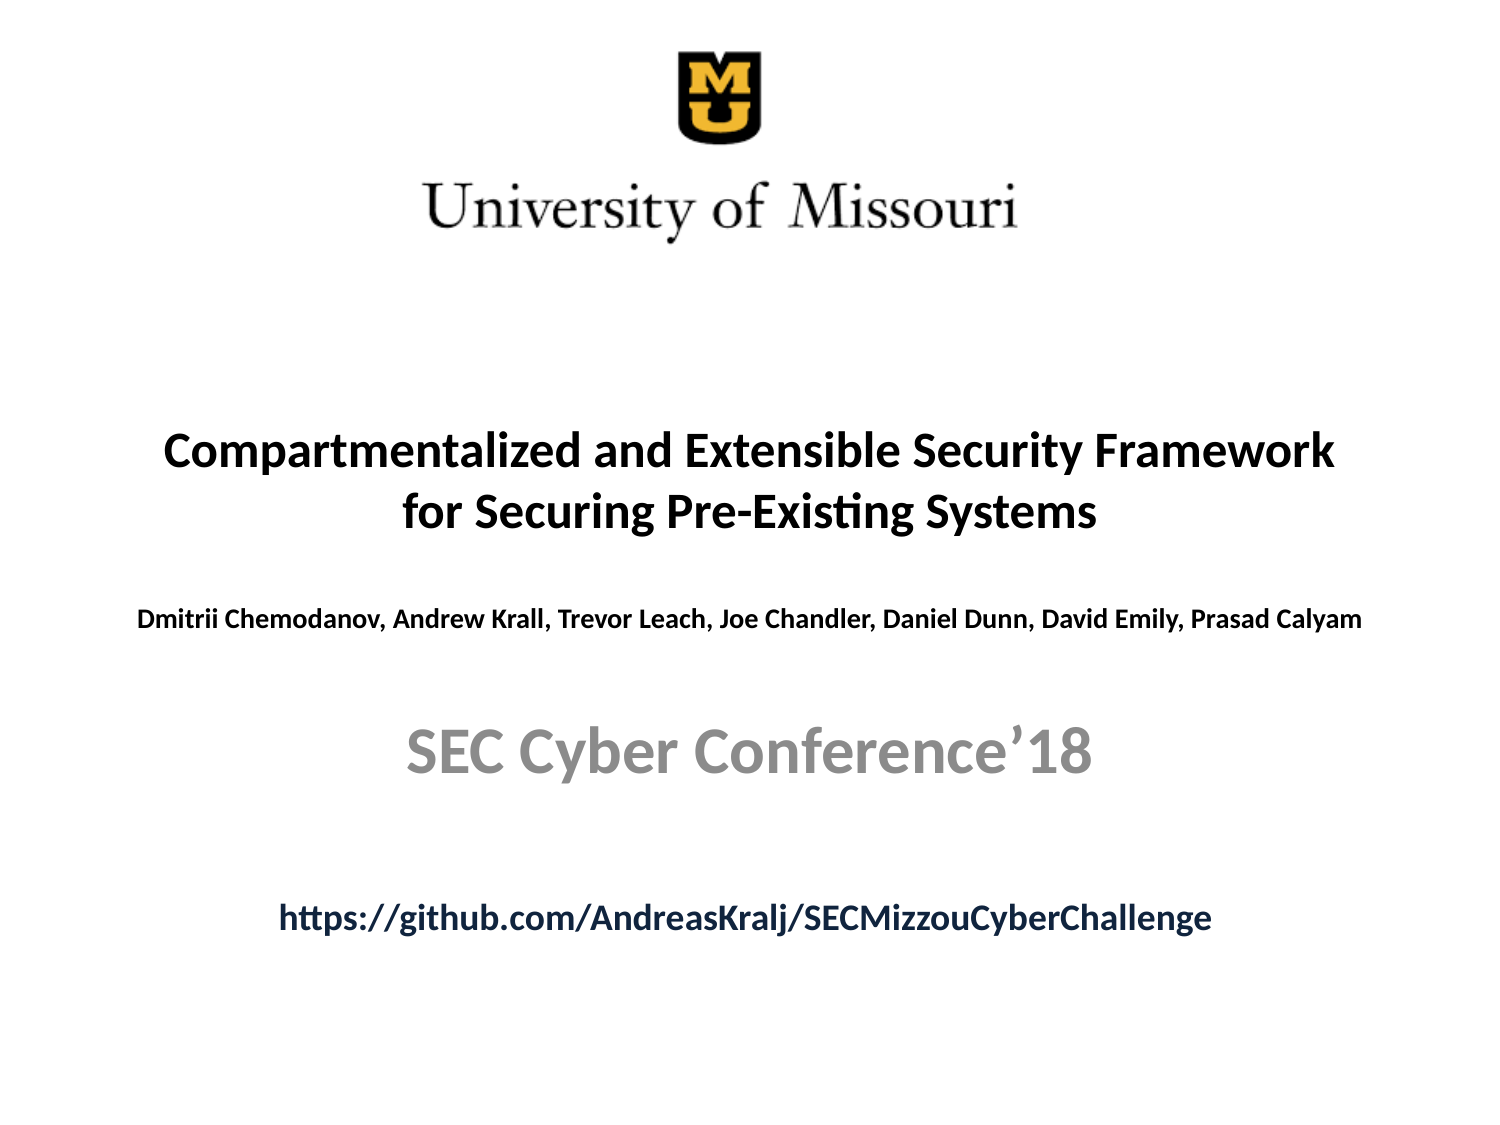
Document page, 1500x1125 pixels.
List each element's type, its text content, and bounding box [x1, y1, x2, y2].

title Compartmentalized and Extensible Security Framework for Securing Pre-Existing Systems Dmitrii Chemodanov, Andrew Krall, Trevor Leach, Joe Chandler, Daniel Dunn, David Emily, Prasad Calyam [112, 404, 1388, 647]
text_box https://github.com/AndreasKralj/SECMizzouCyberChallenge [263, 886, 1237, 946]
picture [415, 47, 1025, 250]
subtitle SEC Cyber Conference’18 [225, 699, 1275, 863]
